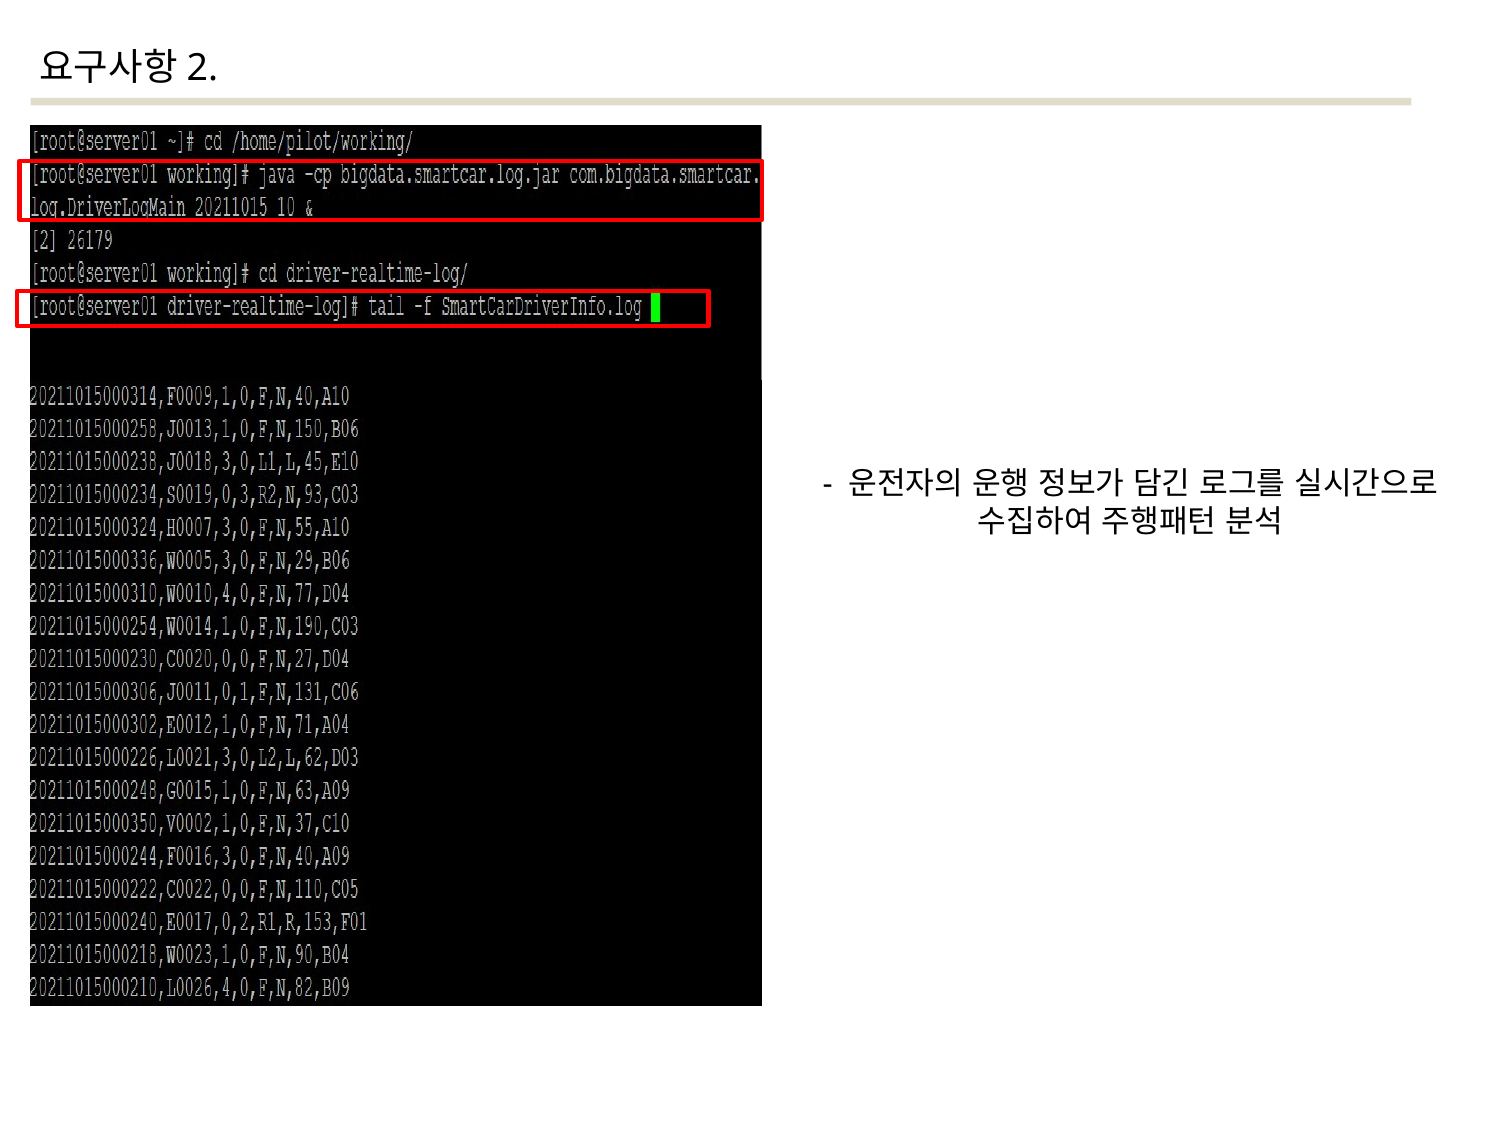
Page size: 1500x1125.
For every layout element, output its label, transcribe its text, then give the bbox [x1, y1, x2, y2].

text_box [15, 289, 25, 328]
picture [30, 125, 763, 1006]
text_box 요구사항2. [24, 35, 888, 96]
text_box - 운전자의 운행 정보가 담긴 로그를 실시간으로 수집하여 주행패턴 분석 [797, 456, 1464, 546]
text_box [17, 159, 25, 222]
text_box [30, 97, 1412, 106]
